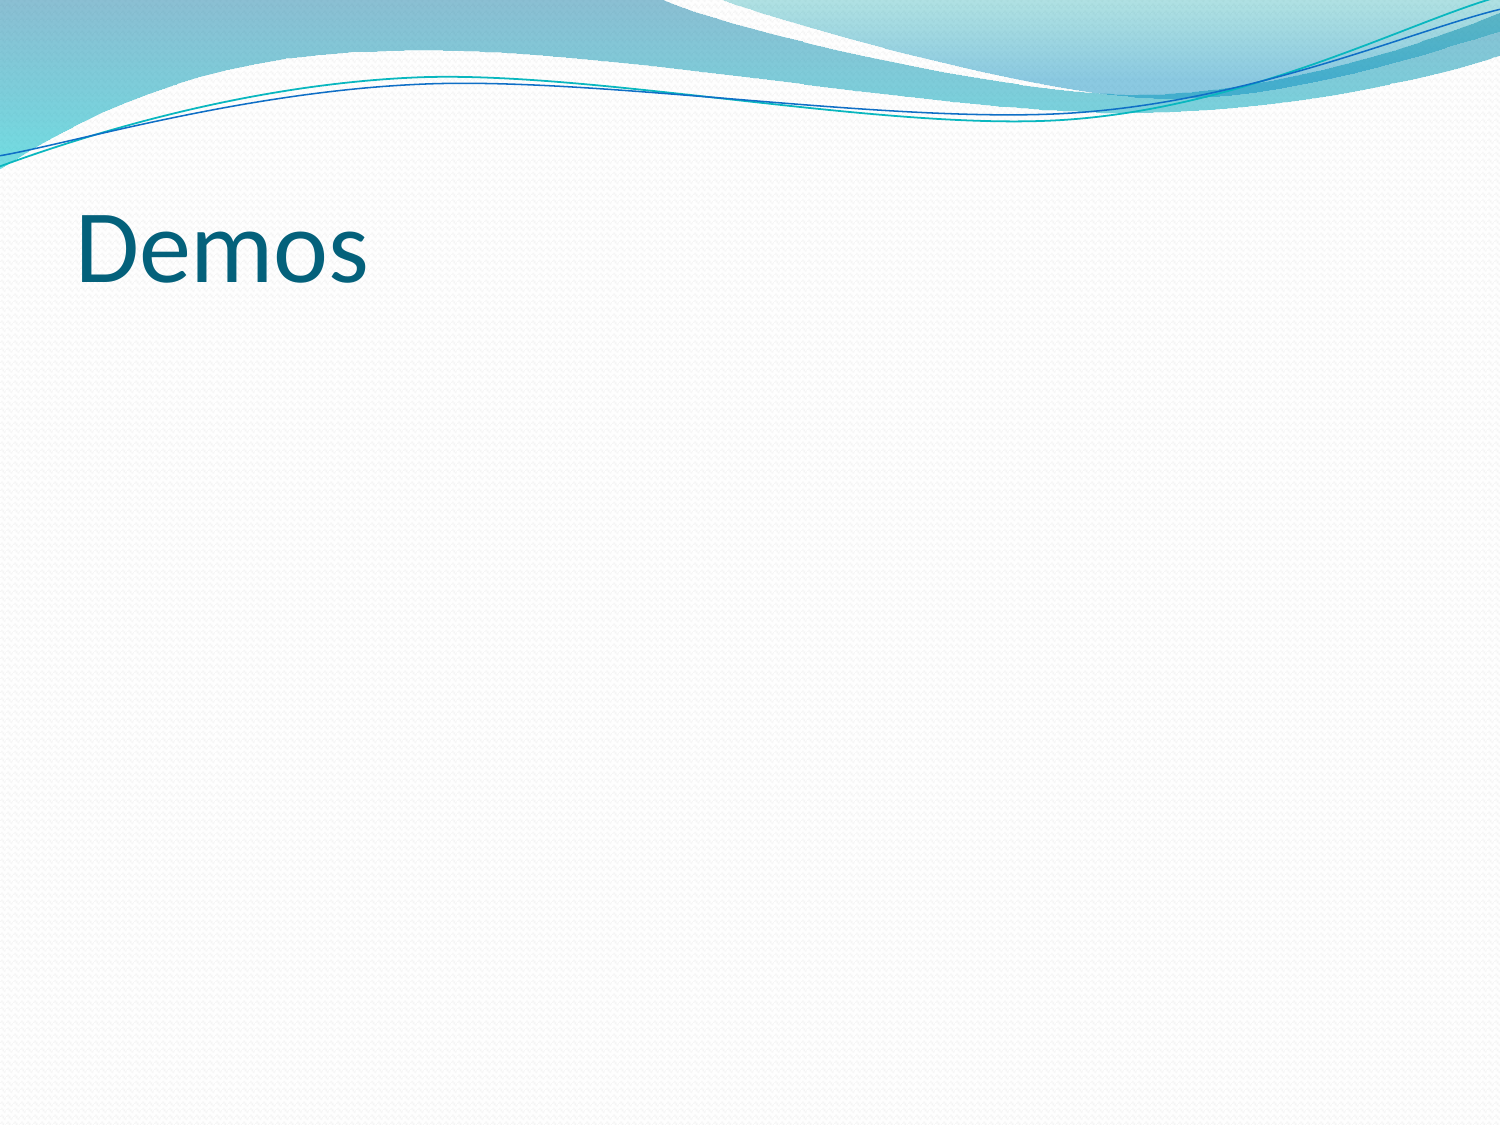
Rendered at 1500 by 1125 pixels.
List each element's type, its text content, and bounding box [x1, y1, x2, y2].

title Demos [75, 115, 1425, 303]
